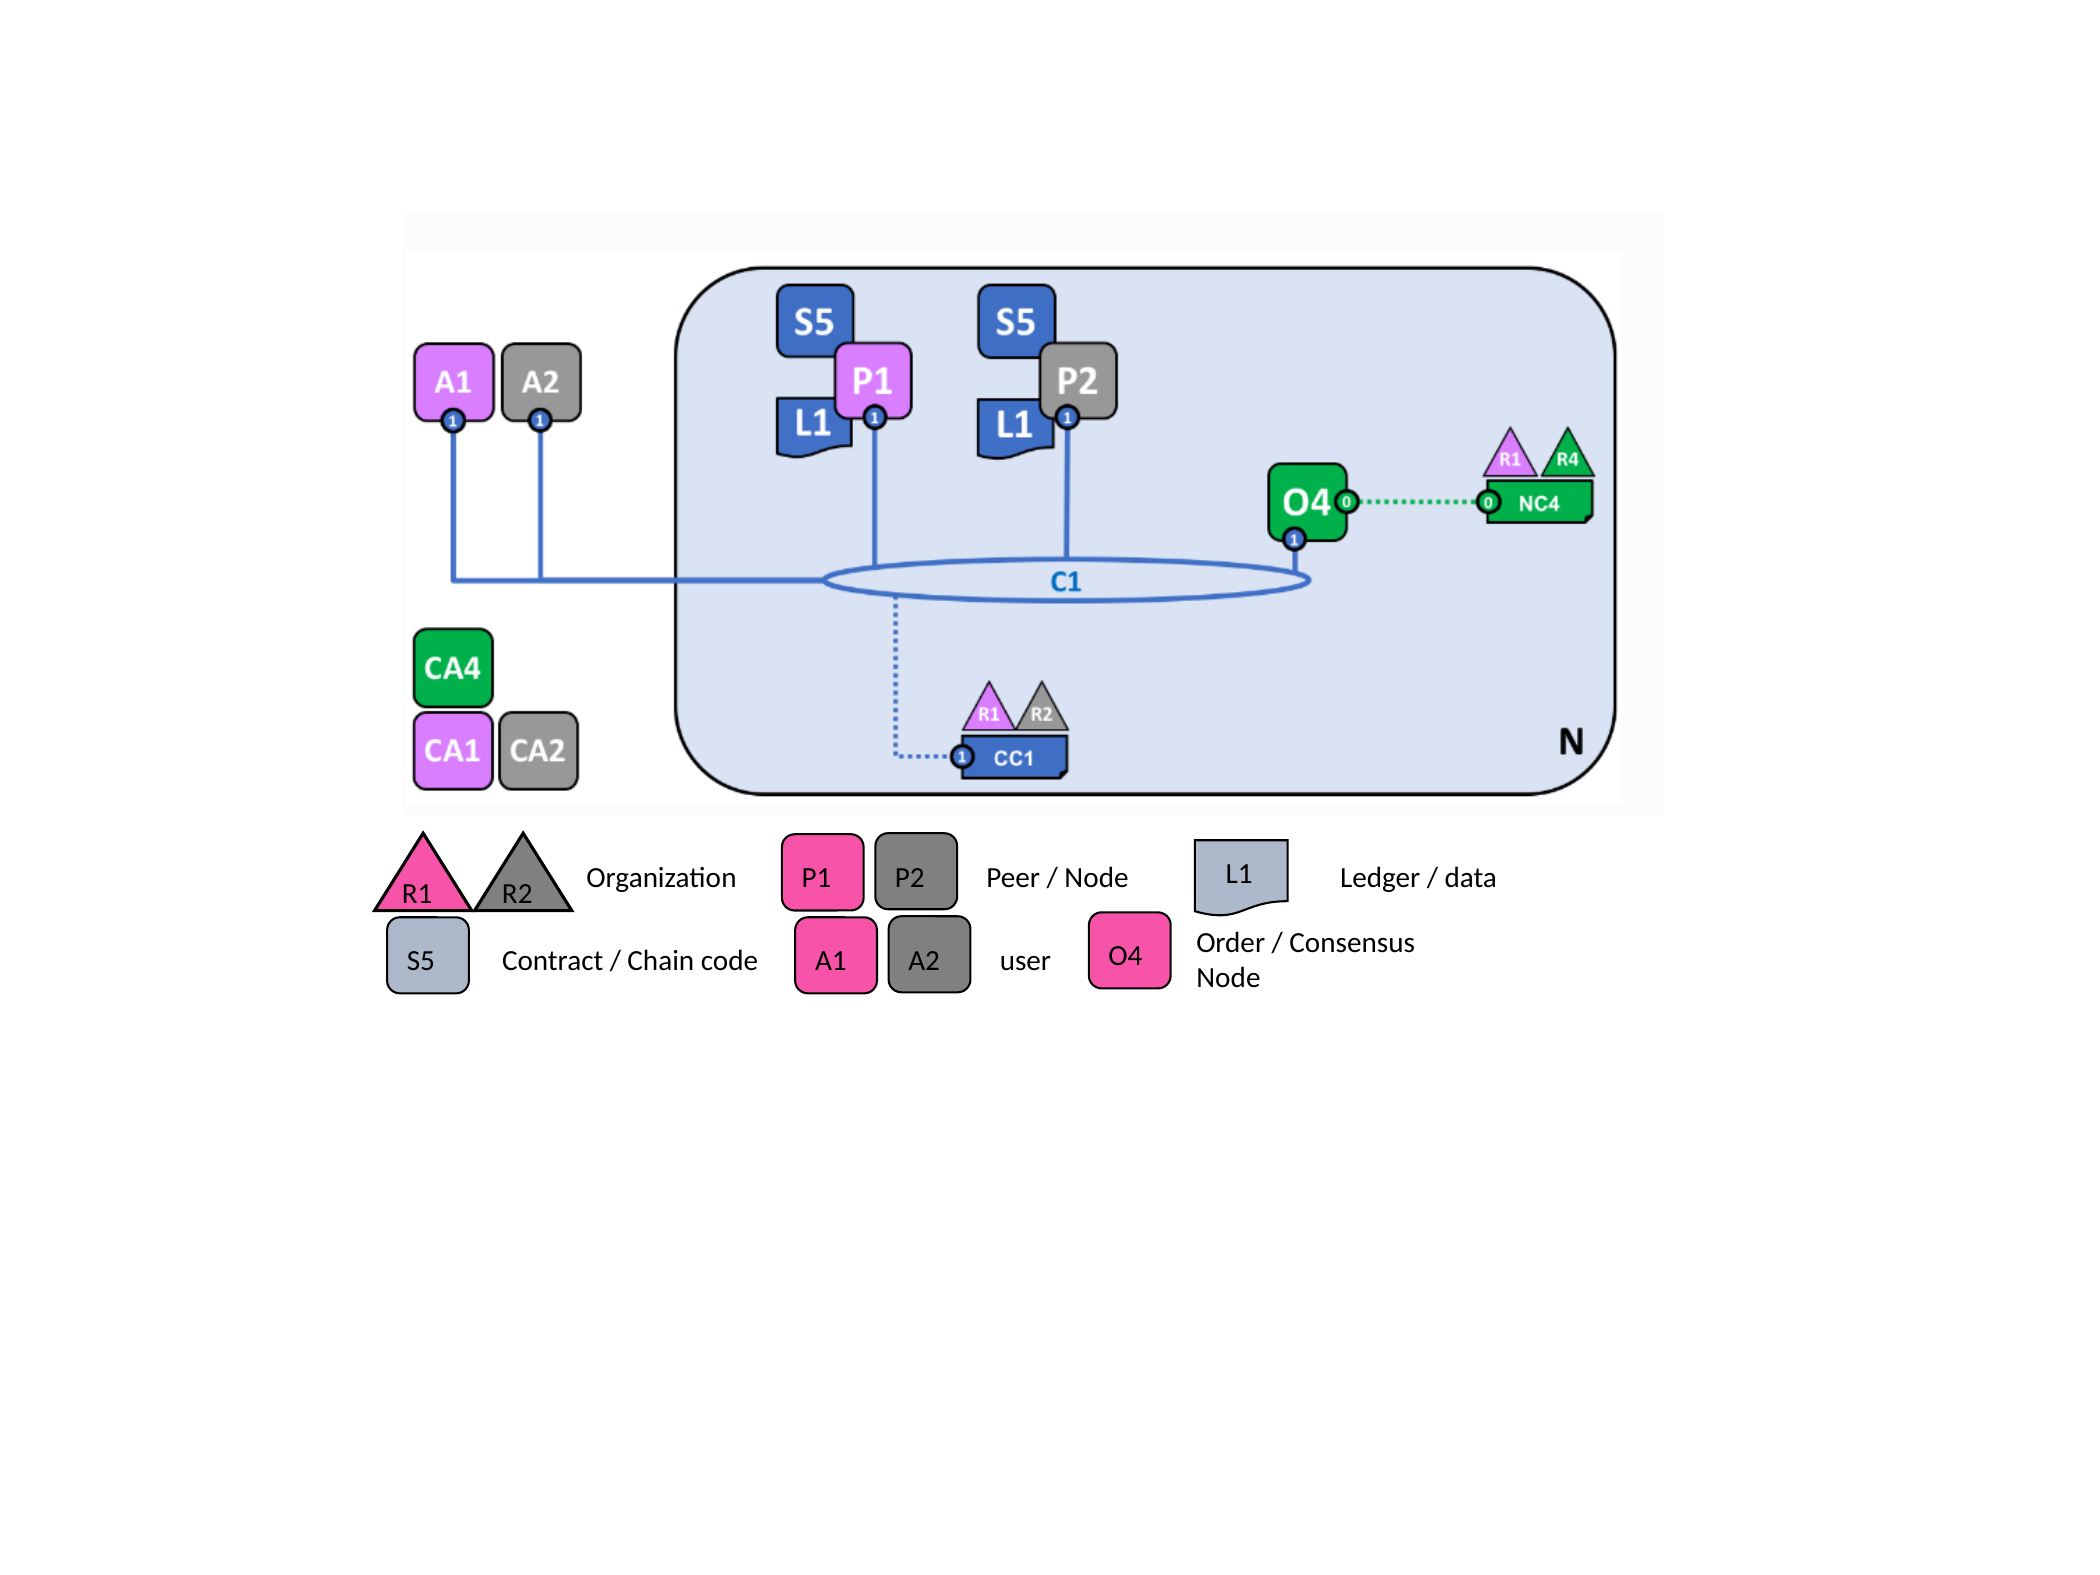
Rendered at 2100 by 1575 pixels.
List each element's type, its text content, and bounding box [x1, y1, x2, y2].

text_box [1193, 839, 1289, 916]
text_box Contract / Chain code [487, 933, 794, 984]
text_box A1 [800, 933, 877, 984]
text_box Order / Consensus Node [1181, 916, 1470, 1001]
picture [402, 214, 1664, 816]
text_box Ledger / data [1325, 851, 1551, 901]
text_box user [985, 933, 1082, 984]
text_box Peer / Node [971, 851, 1193, 901]
text_box [887, 915, 972, 994]
text_box L1 [1210, 847, 1288, 897]
text_box P1 [786, 851, 864, 901]
text_box [1087, 911, 1172, 990]
text_box [874, 832, 959, 911]
text_box P2 [880, 851, 958, 901]
text_box S5 [392, 933, 469, 984]
text_box [780, 833, 865, 912]
text_box [794, 916, 879, 995]
text_box A2 [893, 933, 971, 984]
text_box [474, 833, 572, 918]
text_box O4 [1093, 929, 1171, 979]
text_box [386, 918, 470, 995]
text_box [374, 833, 472, 918]
text_box Organization [572, 851, 781, 901]
